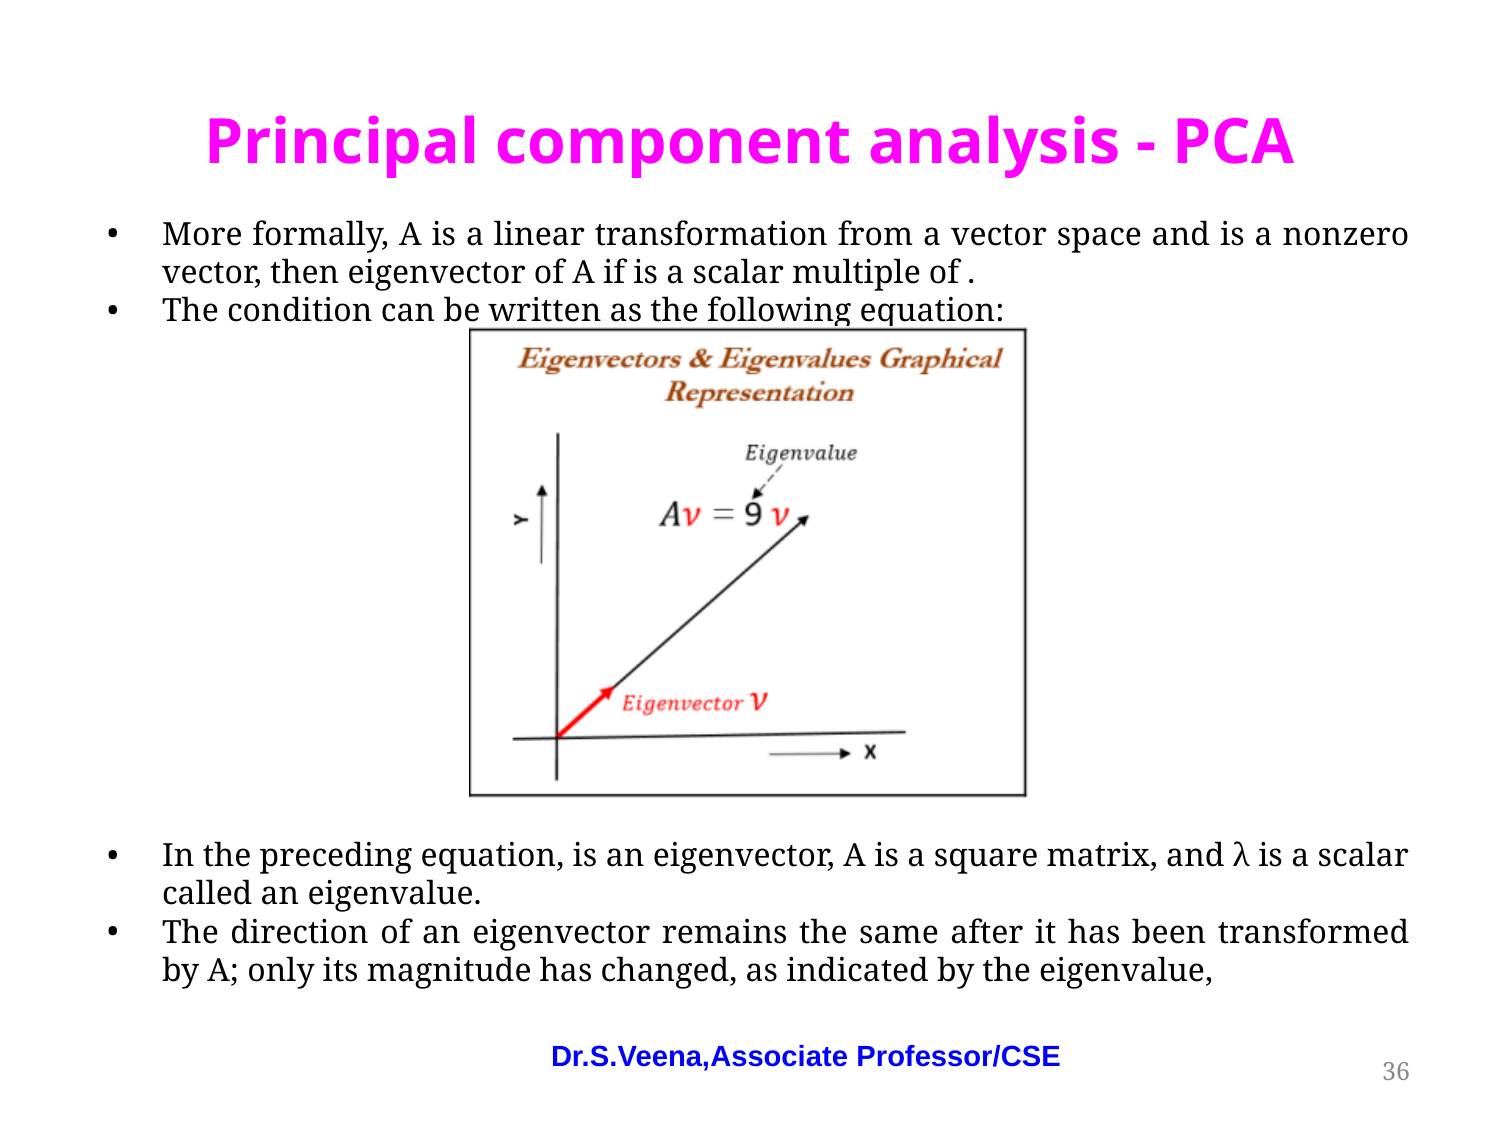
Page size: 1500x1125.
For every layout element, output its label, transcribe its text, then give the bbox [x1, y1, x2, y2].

title Principal component analysis - PCA [75, 45, 1425, 205]
picture [469, 326, 1031, 799]
list More formally, A is a linear transformation from a vector space and is a nonzero vector, then eigenvector of A if is a scalar multiple of . The condition can be written as the following equation: In the preceding equation, is an eigenvector, A is a square matrix, and λ is a scalar called an eigenvalue. The direction of an eigenvector remains the same after it has been transformed by A; only its magnitude has changed, as indicated by the eigenvalue, [75, 205, 1425, 1005]
slide_number ‹#› [1101, 1042, 1425, 1103]
text_box Dr.S.Veena,Associate Professor/CSE [512, 1042, 1101, 1103]
